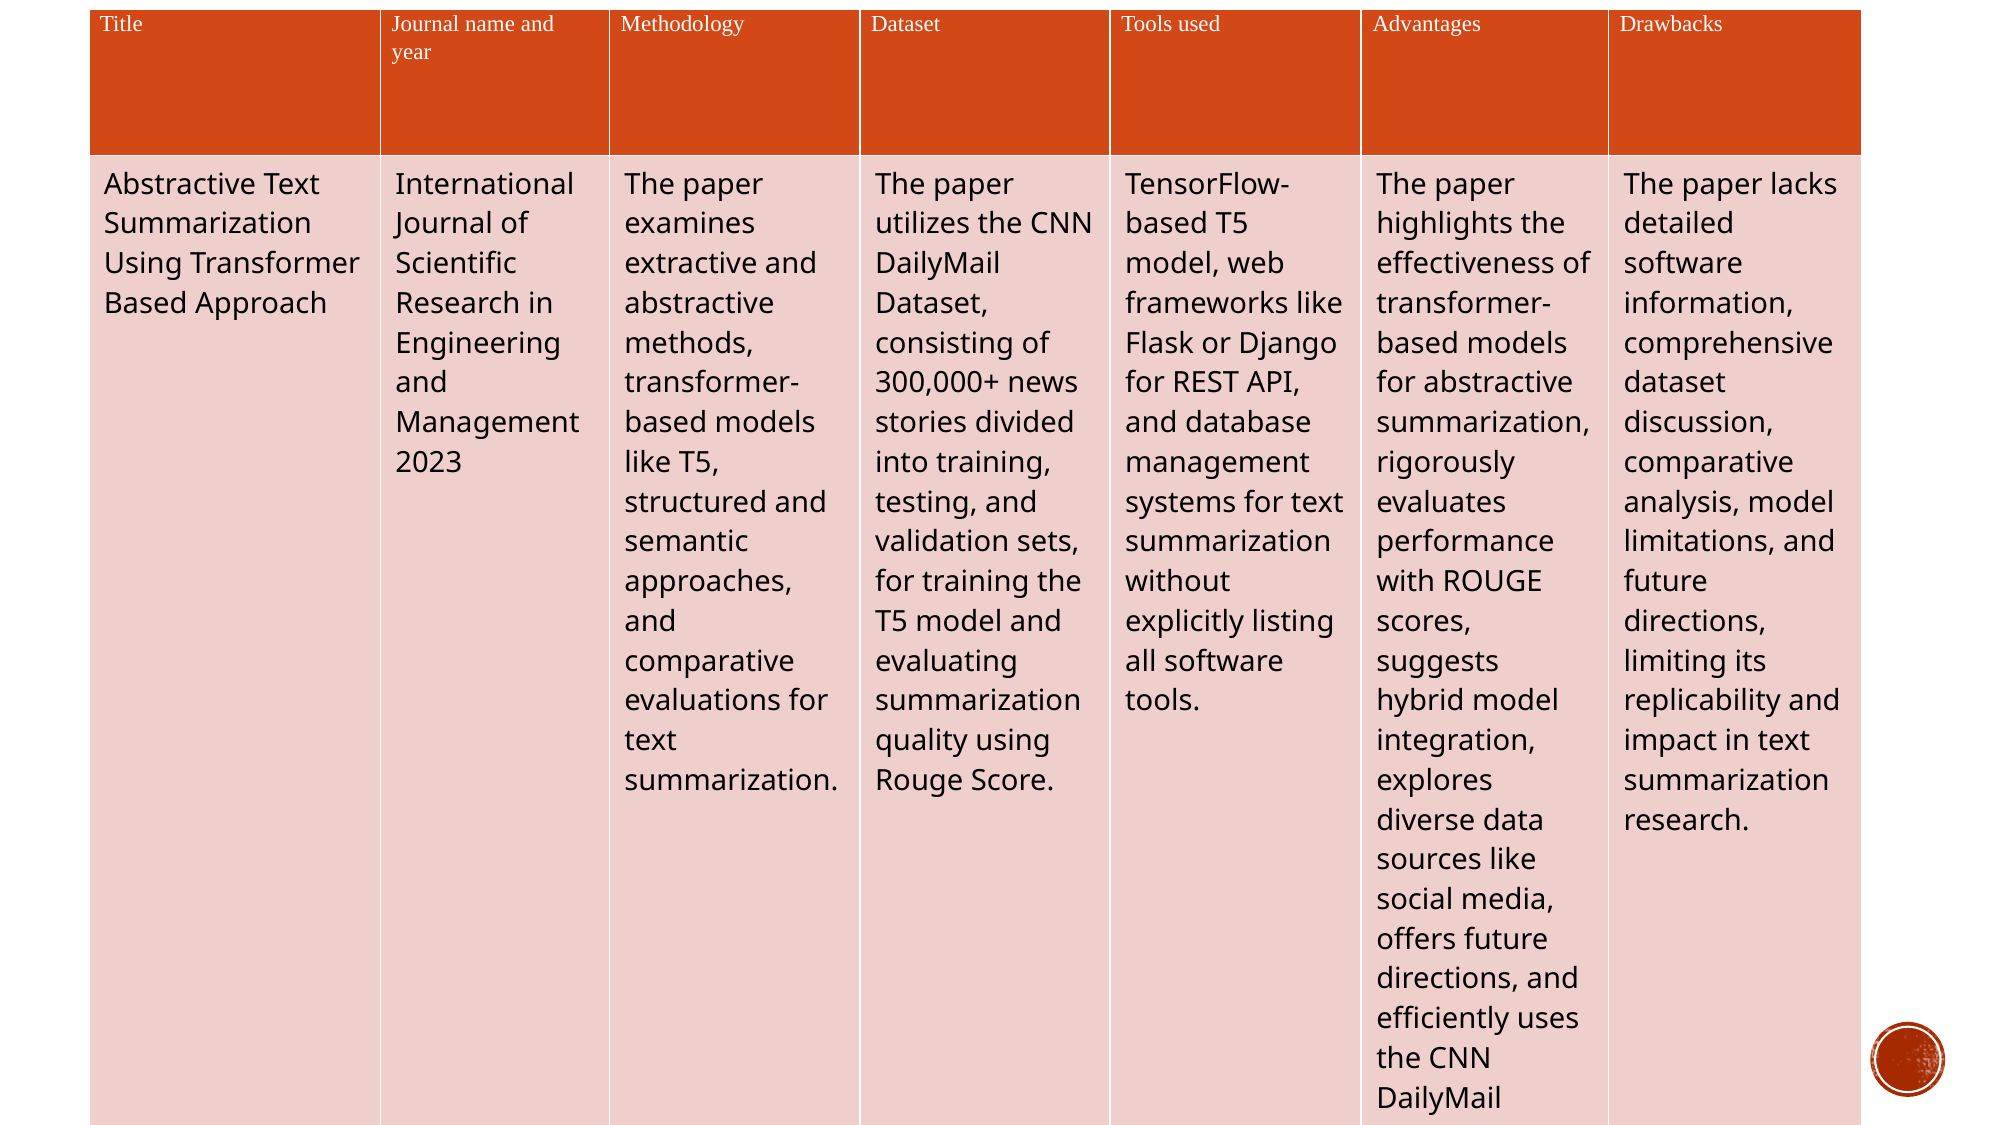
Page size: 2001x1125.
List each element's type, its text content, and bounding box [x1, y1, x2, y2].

table_header Dataset [861, 10, 1109, 155]
table_header Tools used [1111, 10, 1360, 155]
table_cell The paper lacks detailed software information, comprehensive dataset discussion, comparative analysis, model limitations, and future directions, limiting its replicability and impact in text summarization research. [1609, 156, 1861, 1125]
table_cell The paper highlights the effectiveness of transformer-based models for abstractive summarization, rigorously evaluates performance with ROUGE scores, suggests hybrid model integration, explores diverse data sources like social media, offers future directions, and efficiently uses the CNN DailyMail Dataset, advancing text summarization research. [1362, 156, 1608, 1125]
table_header Methodology [610, 10, 859, 155]
table_cell International Journal of Scientific Research in Engineering and Management 2023 [381, 156, 609, 1125]
table_header Title [90, 10, 380, 155]
table_header Advantages [1362, 10, 1608, 155]
table_header Drawbacks [1609, 10, 1861, 155]
table_cell The paper examines extractive and abstractive methods, transformer-based models like T5, structured and semantic approaches, and comparative evaluations for text summarization. [610, 156, 859, 1125]
table_header Journal name and year [381, 10, 609, 155]
table_cell TensorFlow-based T5 model, web frameworks like Flask or Django for REST API, and database management systems for text summarization without explicitly listing all software tools. [1111, 156, 1360, 1125]
table_cell Abstractive Text Summarization Using Transformer Based Approach [90, 156, 380, 1125]
table_cell The paper utilizes the CNN DailyMail Dataset, consisting of 300,000+ news stories divided into training, testing, and validation sets, for training the T5 model and evaluating summarization quality using Rouge Score. [861, 156, 1109, 1125]
